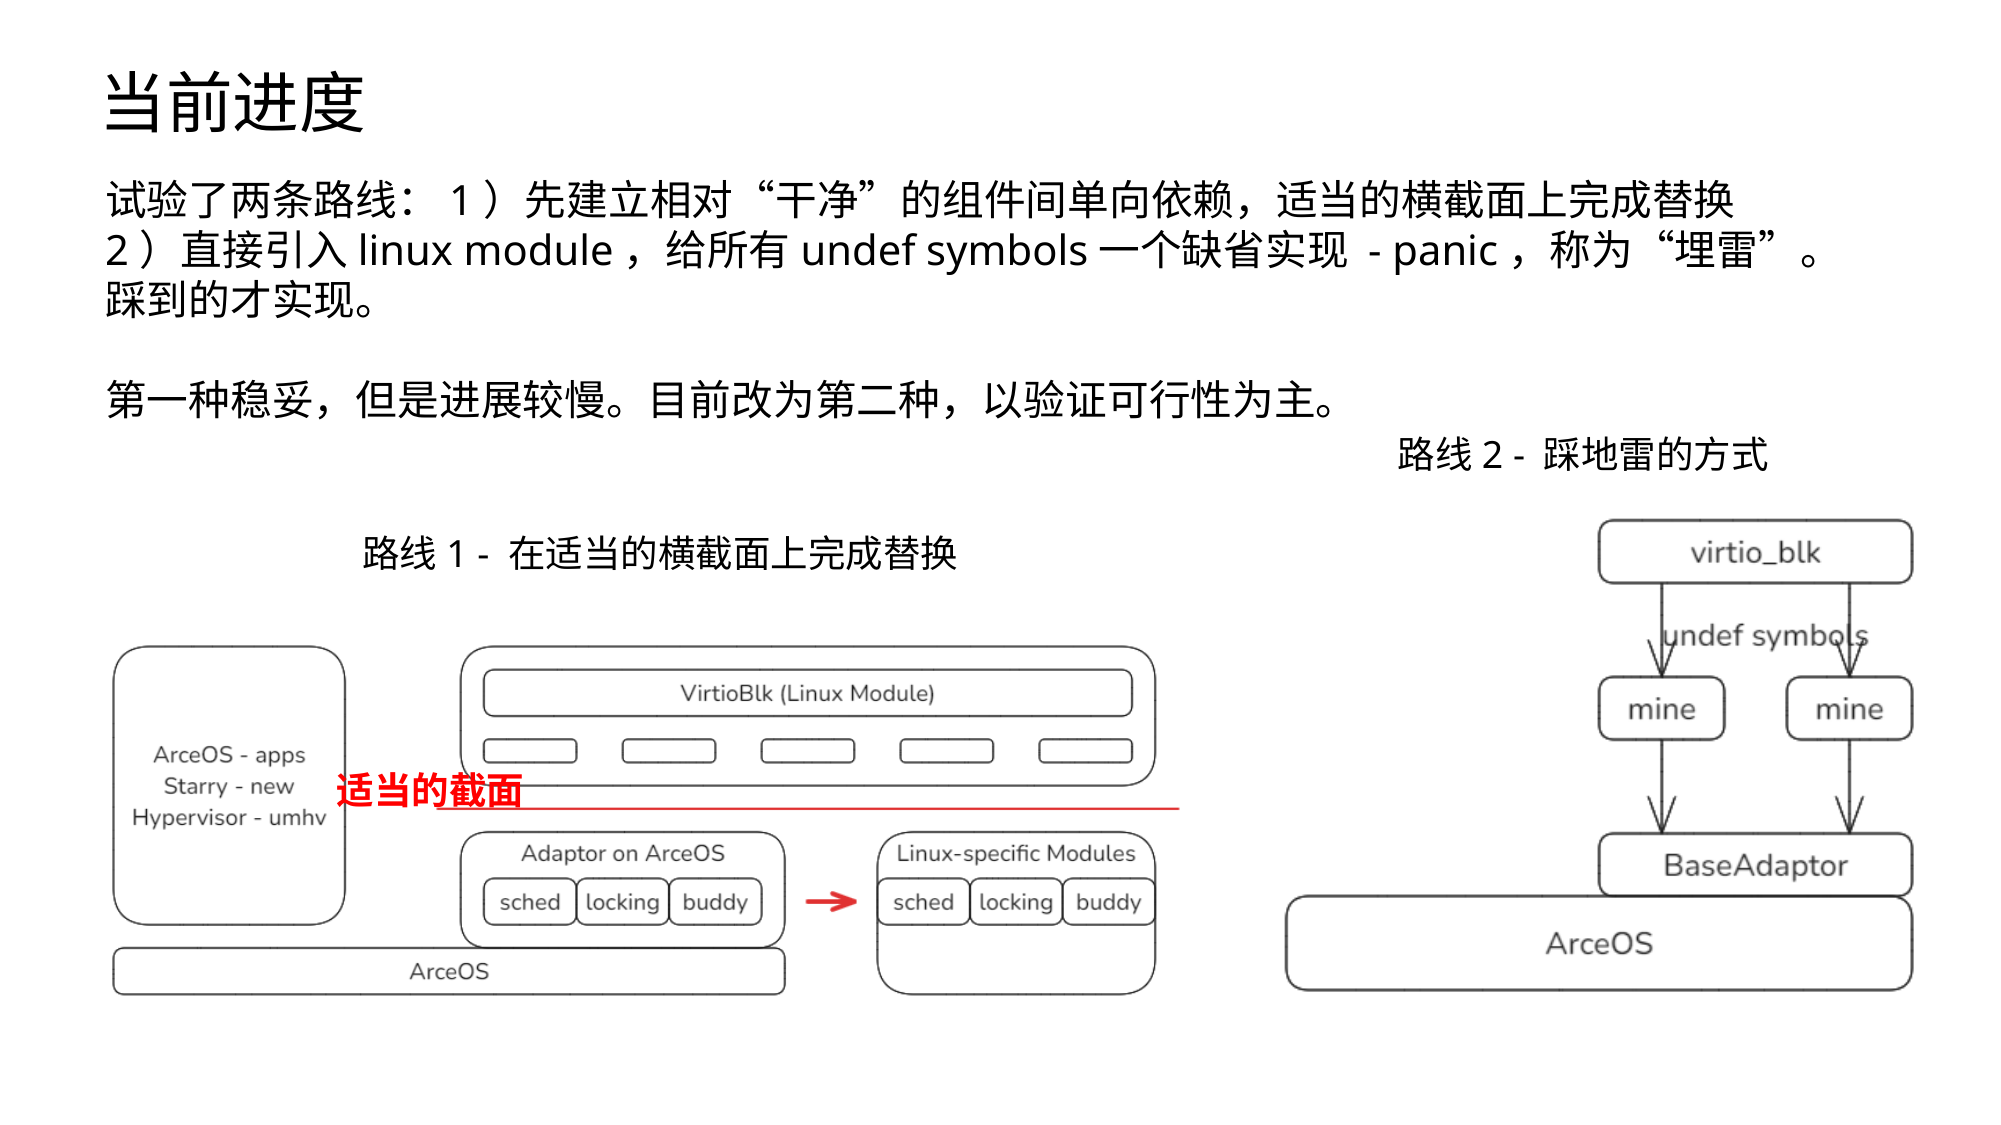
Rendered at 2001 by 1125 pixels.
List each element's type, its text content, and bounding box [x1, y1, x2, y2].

text_box 当前进度 [84, 53, 835, 149]
text_box 路线1 - 在适当的横截面上完成替换 [347, 522, 973, 582]
picture [102, 635, 1190, 1006]
picture [1271, 505, 1928, 1006]
text_box 路线2 - 踩地雷的方式 [1383, 423, 1784, 484]
text_box 试验了两条路线：1）先建立相对“干净”的组件间单向依赖，适当的横截面上完成替换 2）直接引入linux module，给所有undef symbols一个缺省实现 - panic，称为“埋雷”。 踩到的才实现。 第一种稳妥，但是进展较慢。目前改为第二种，以验证可行性为主。 [90, 166, 1928, 432]
